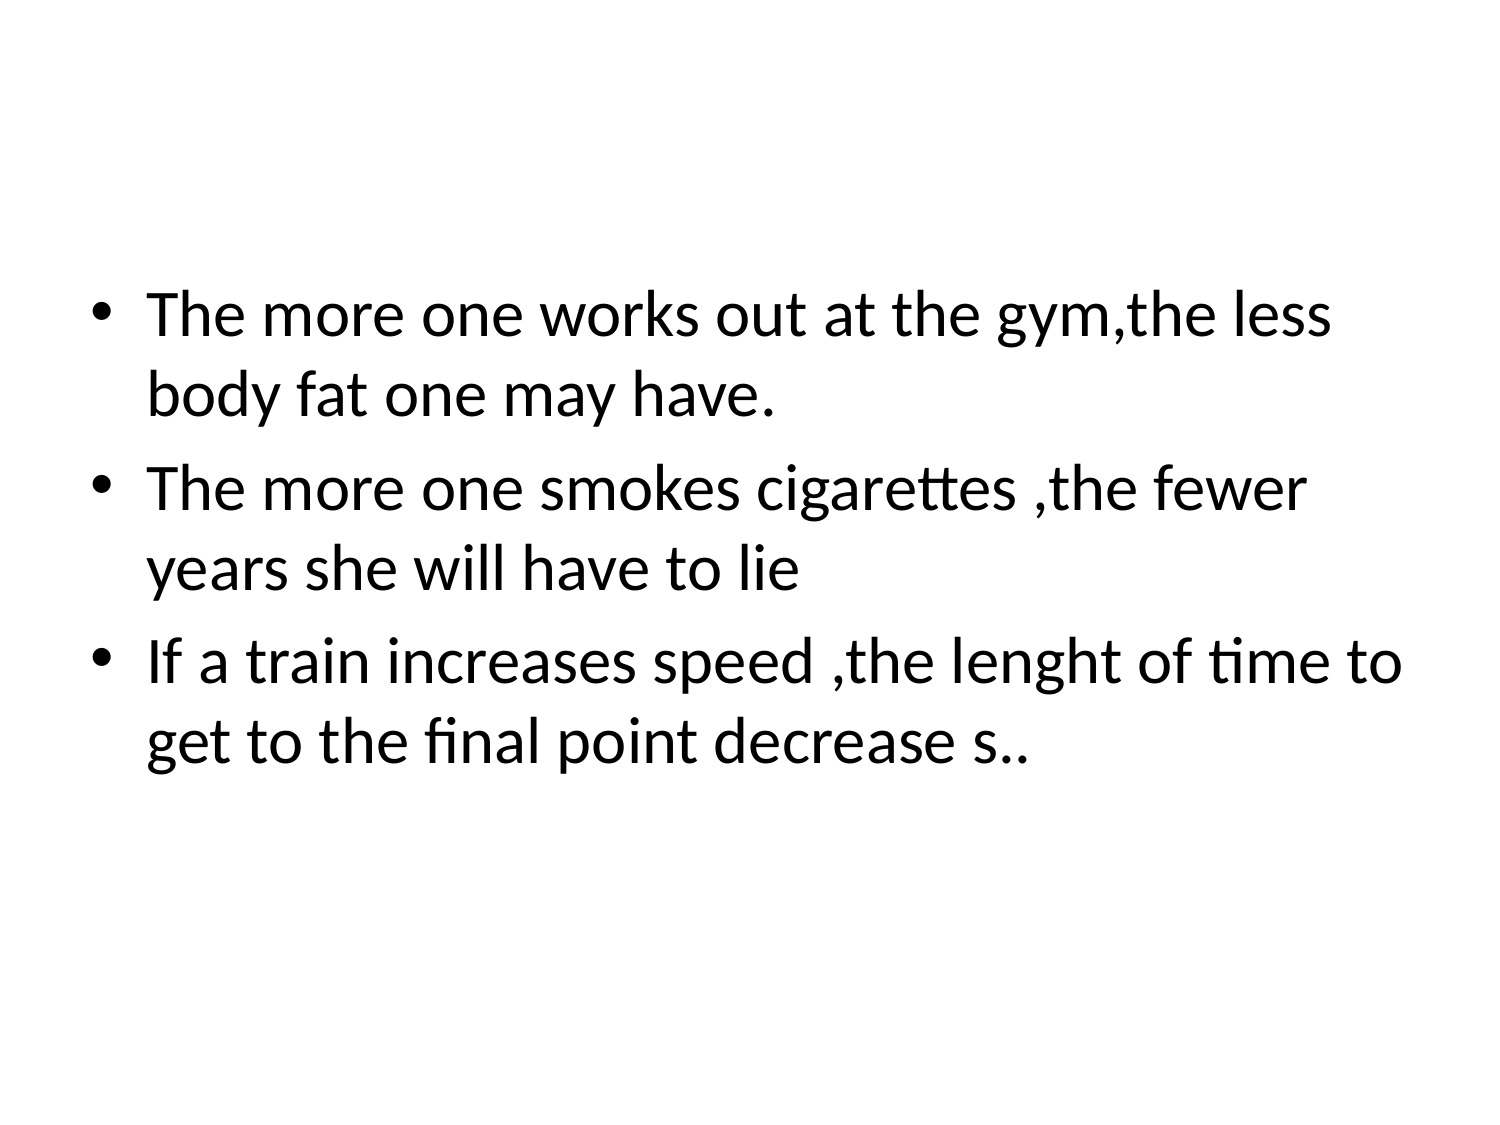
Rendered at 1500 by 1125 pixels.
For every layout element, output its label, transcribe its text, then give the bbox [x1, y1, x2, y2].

list The more one works out at the gym,the less body fat one may have. The more one smokes cigarettes ,the fewer years she will have to lie If a train increases speed ,the lenght of time to get to the final point decrease s.. [75, 262, 1425, 1005]
